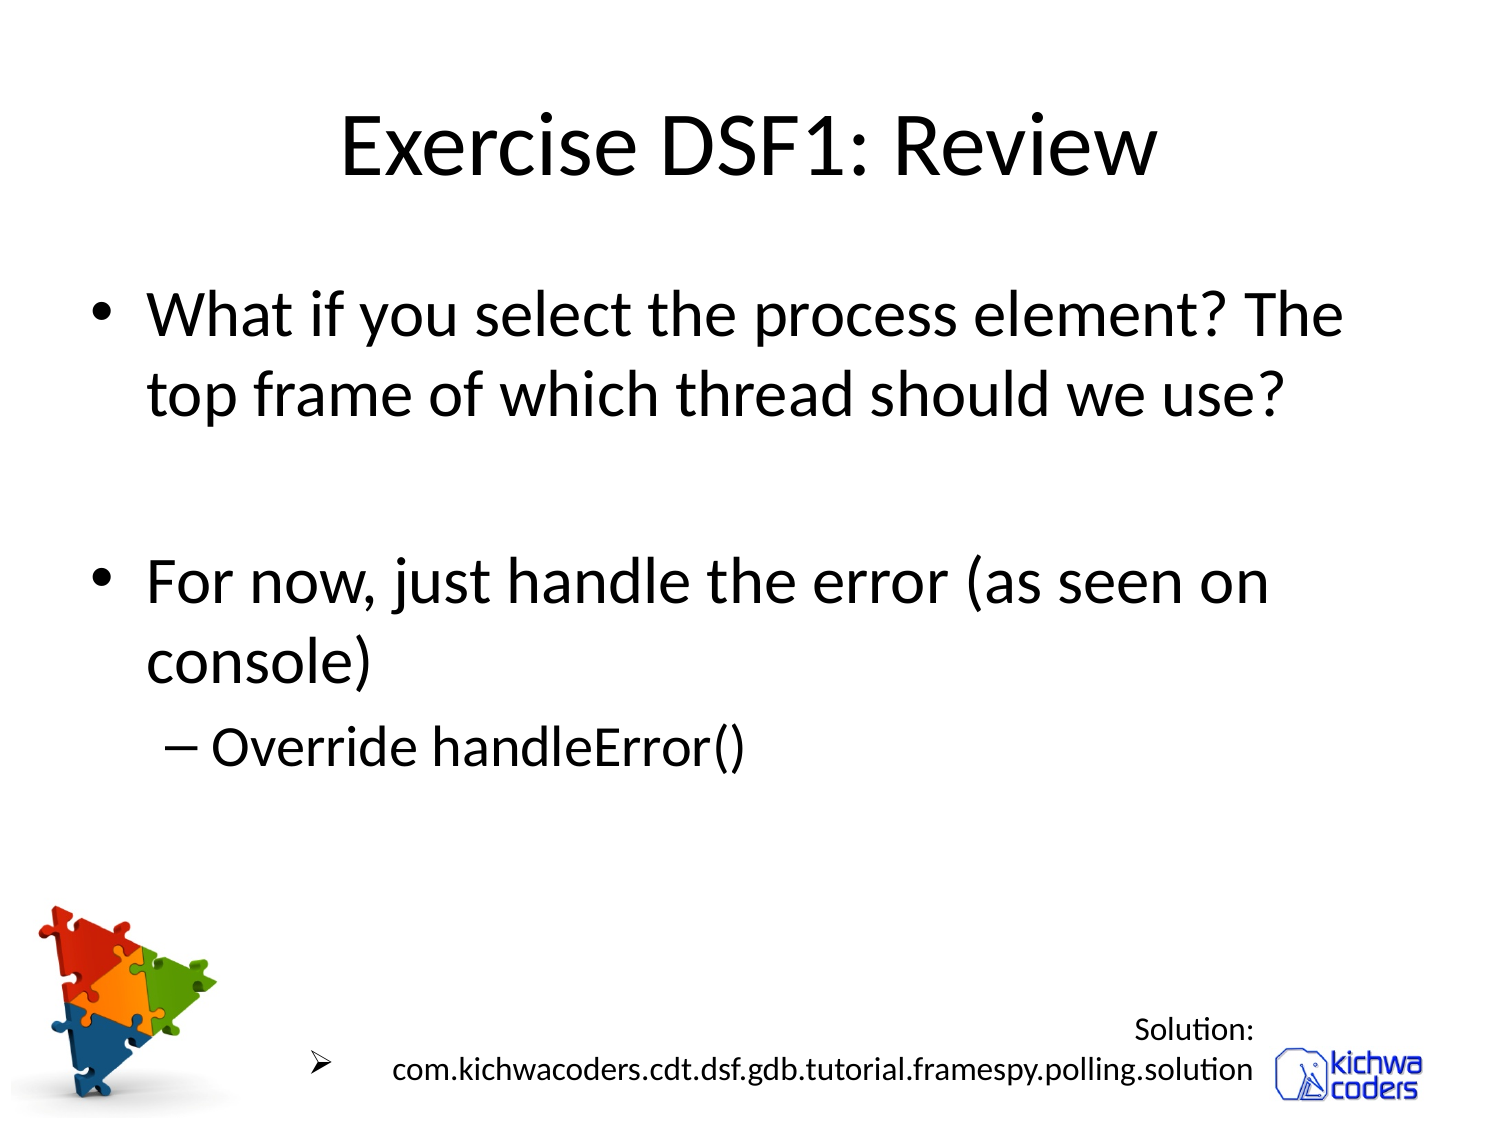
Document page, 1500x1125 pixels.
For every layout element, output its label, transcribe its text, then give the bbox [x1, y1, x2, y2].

picture [11, 887, 243, 1118]
text_box Solution: com.kichwacoders.cdt.dsf.gdb.tutorial.framespy.polling.solution [247, 999, 1270, 1095]
title Exercise DSF1: Review [75, 45, 1425, 233]
picture [1269, 1046, 1424, 1103]
list What if you select the process element? The top frame of which thread should we use? For now, just handle the error (as seen on console) Override handleError() [75, 262, 1425, 1005]
